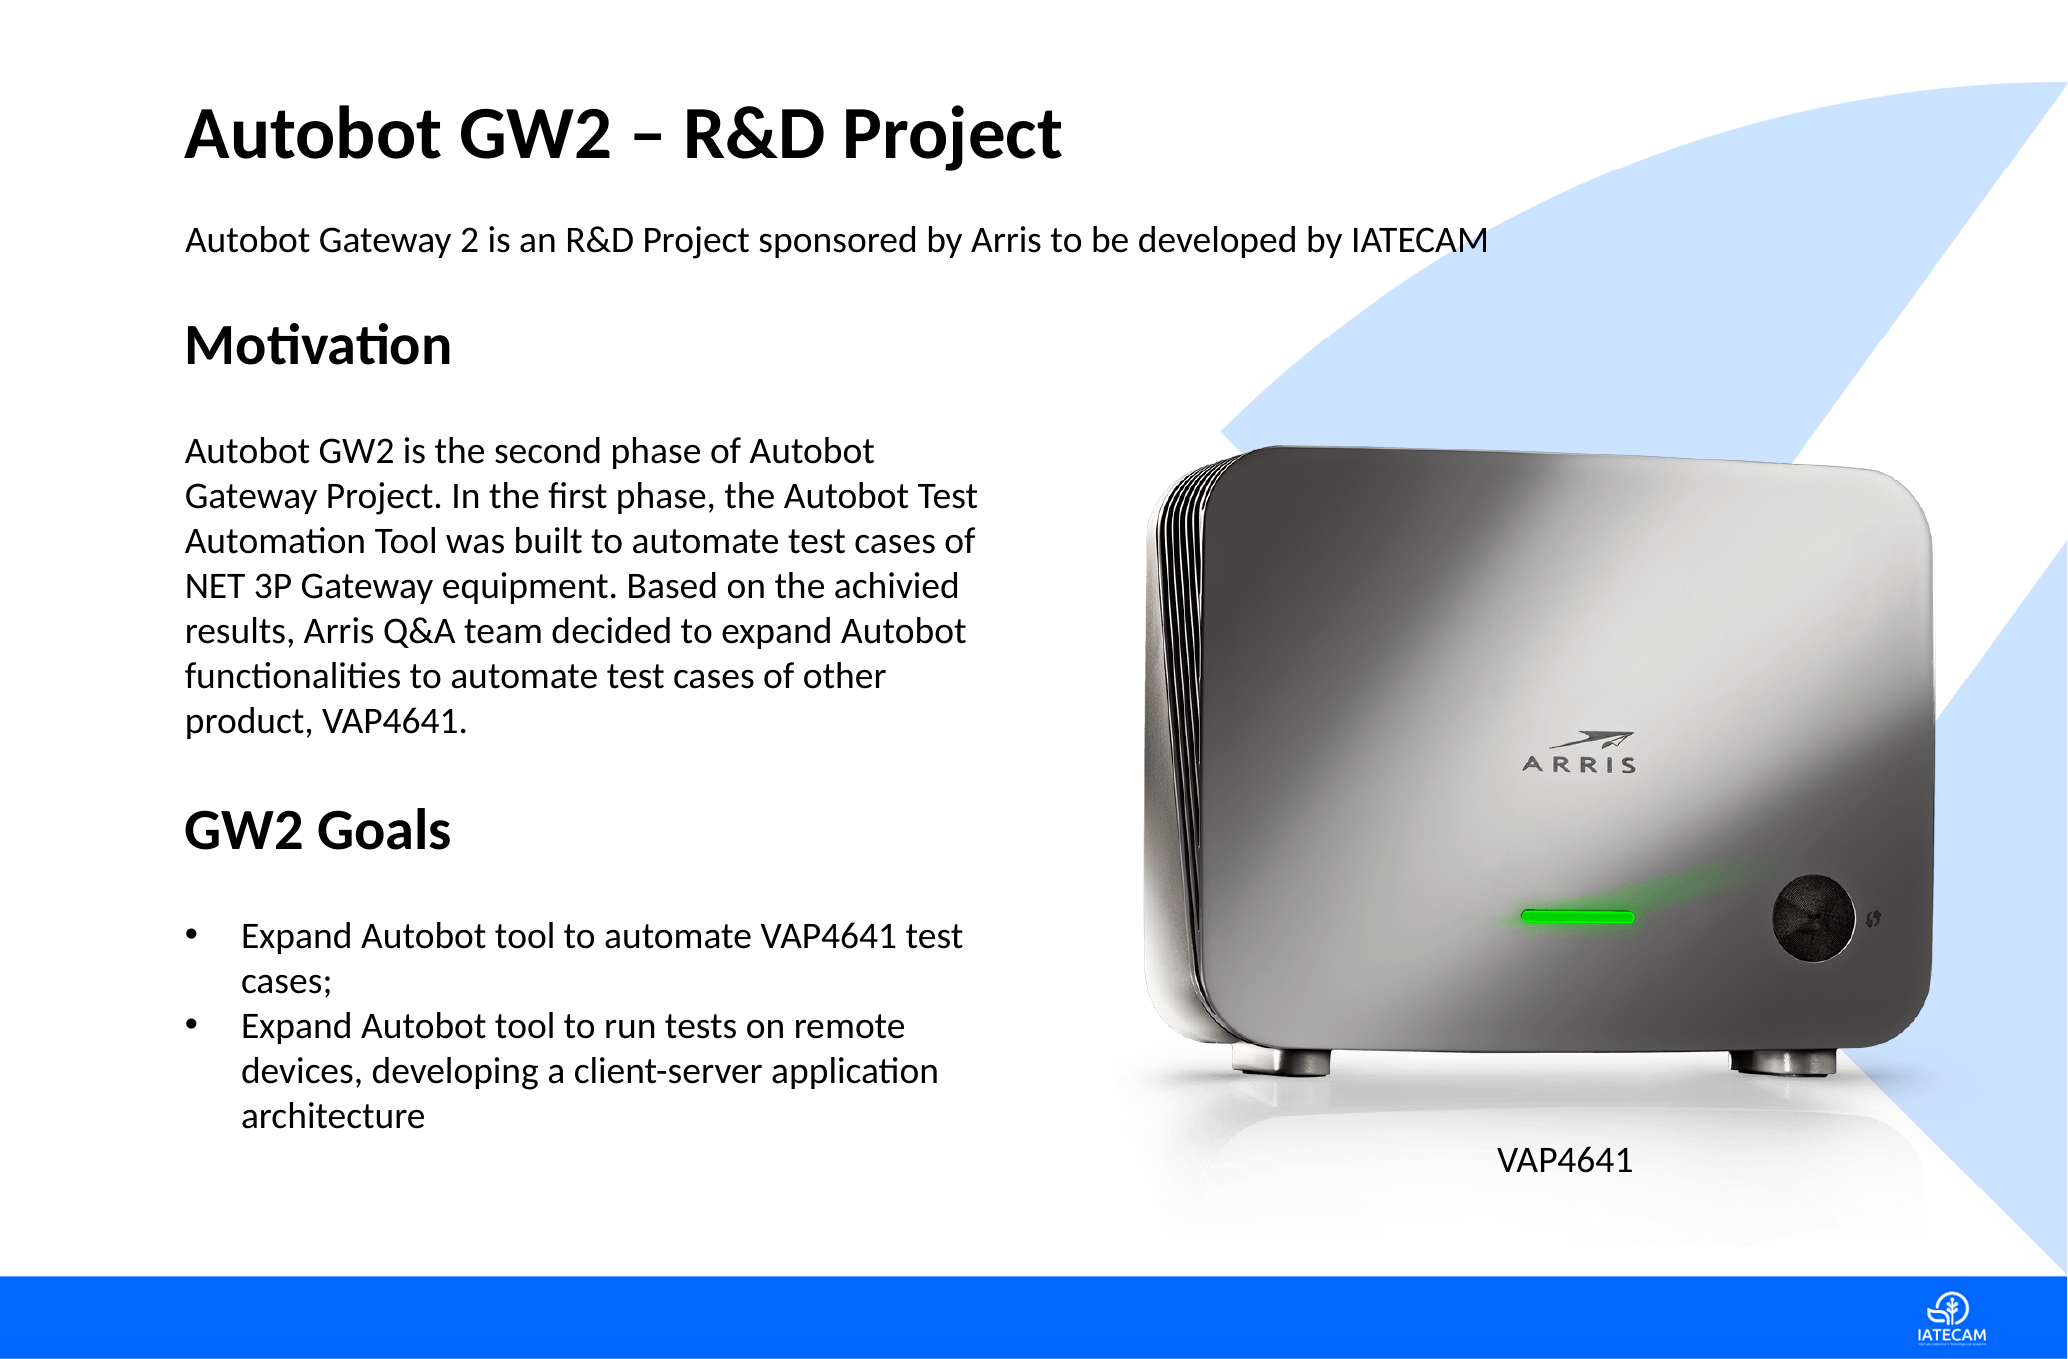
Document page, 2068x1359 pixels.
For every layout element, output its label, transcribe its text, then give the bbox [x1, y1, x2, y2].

text_box Motivation Autobot GW2 is the second phase of Autobot Gateway Project. In the first phase, the Autobot Test Automation Tool was built to automate test cases of NET 3P Gateway equipment. Based on the achivied results, Arris Q&A team decided to expand Autobot functionalities to automate test cases of other product, VAP4641. GW2 Goals Expand Autobot tool to automate VAP4641 test cases; Expand Autobot tool to run tests on remote devices, developing a client-server application architecture [170, 298, 997, 1194]
picture [0, 0, 2068, 1359]
text_box Autobot GW2 – R&D Project [170, 76, 1281, 182]
text_box Autobot Gateway 2 is an R&D Project sponsored by Arris to be developed by IATECAM [170, 207, 1896, 268]
